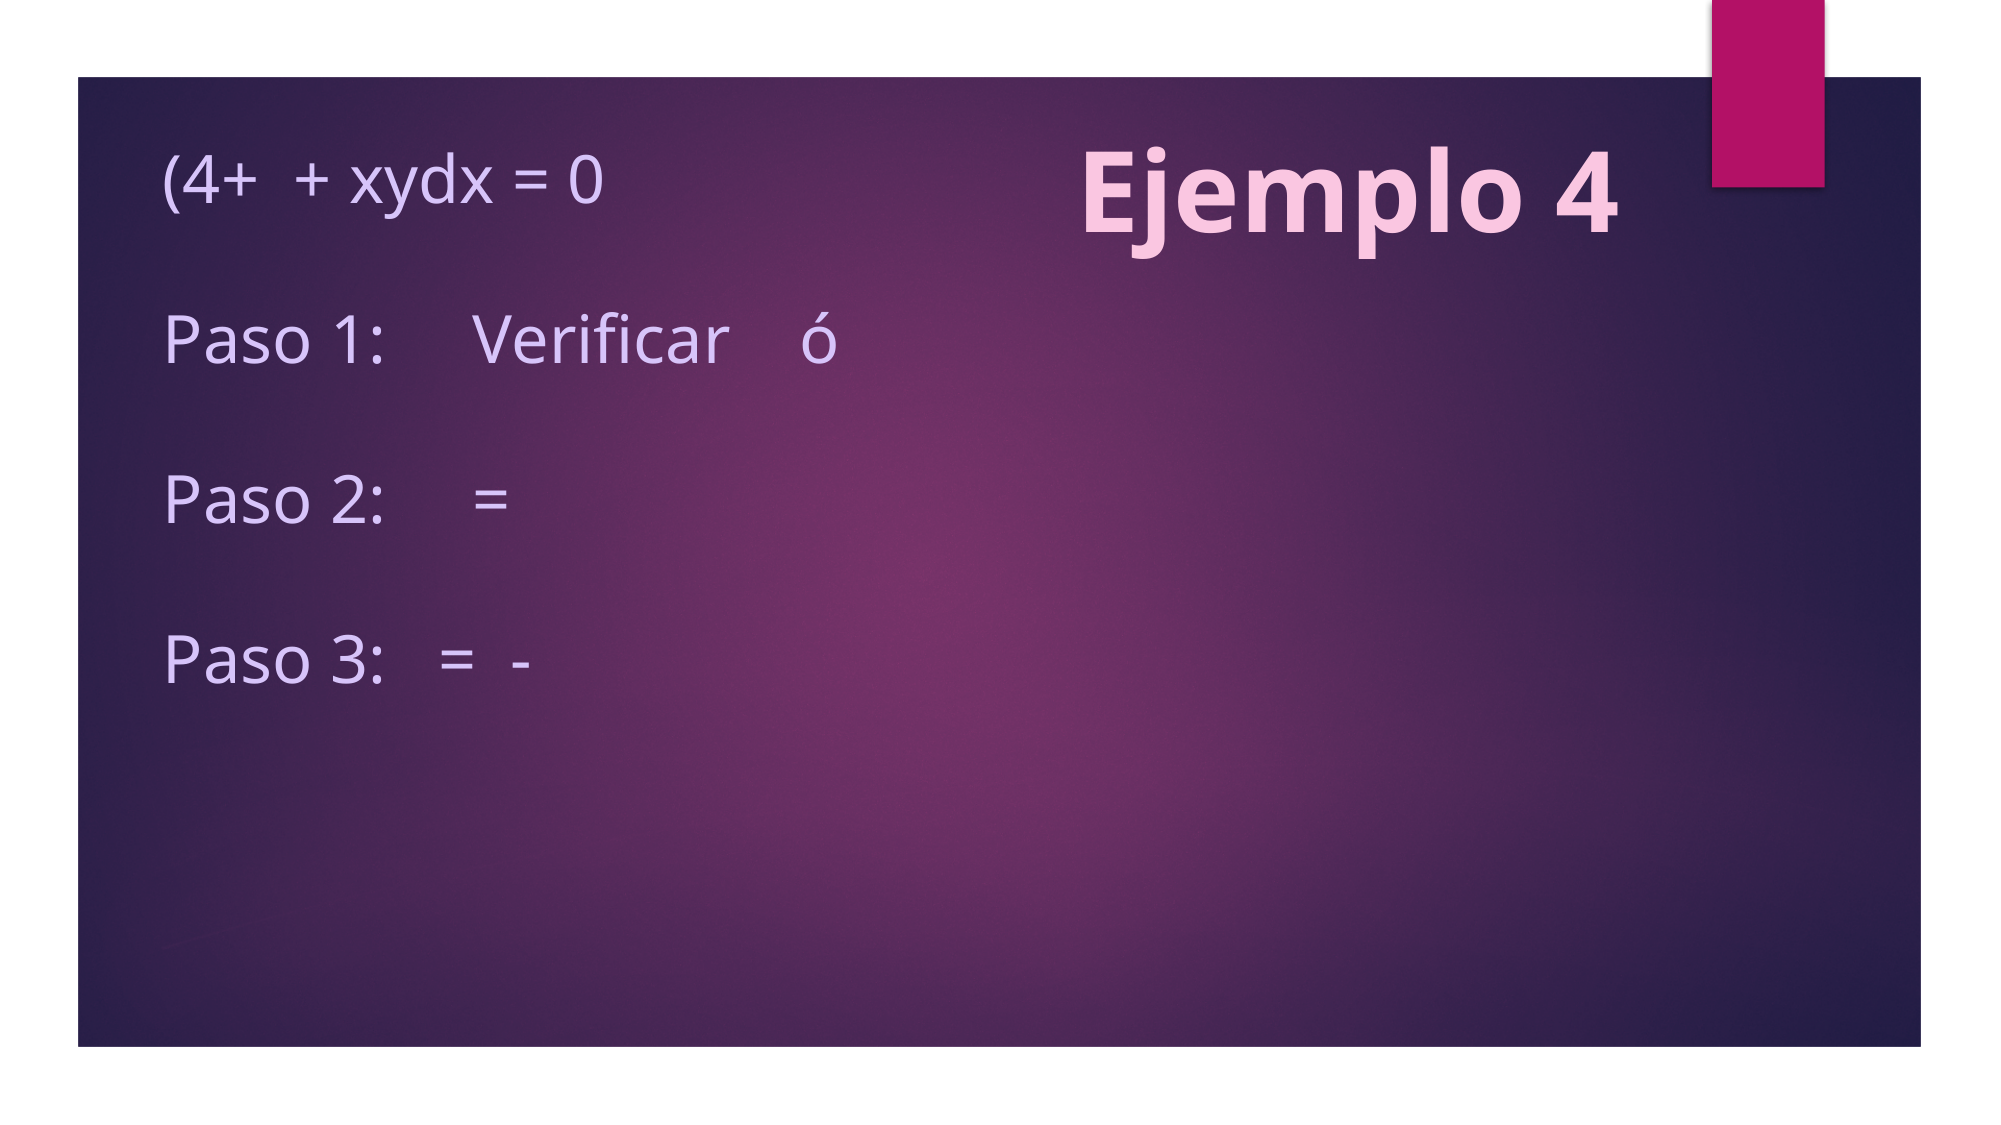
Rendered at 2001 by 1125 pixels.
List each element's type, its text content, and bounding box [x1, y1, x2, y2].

text_box Ejemplo 4 [1061, 112, 1635, 263]
